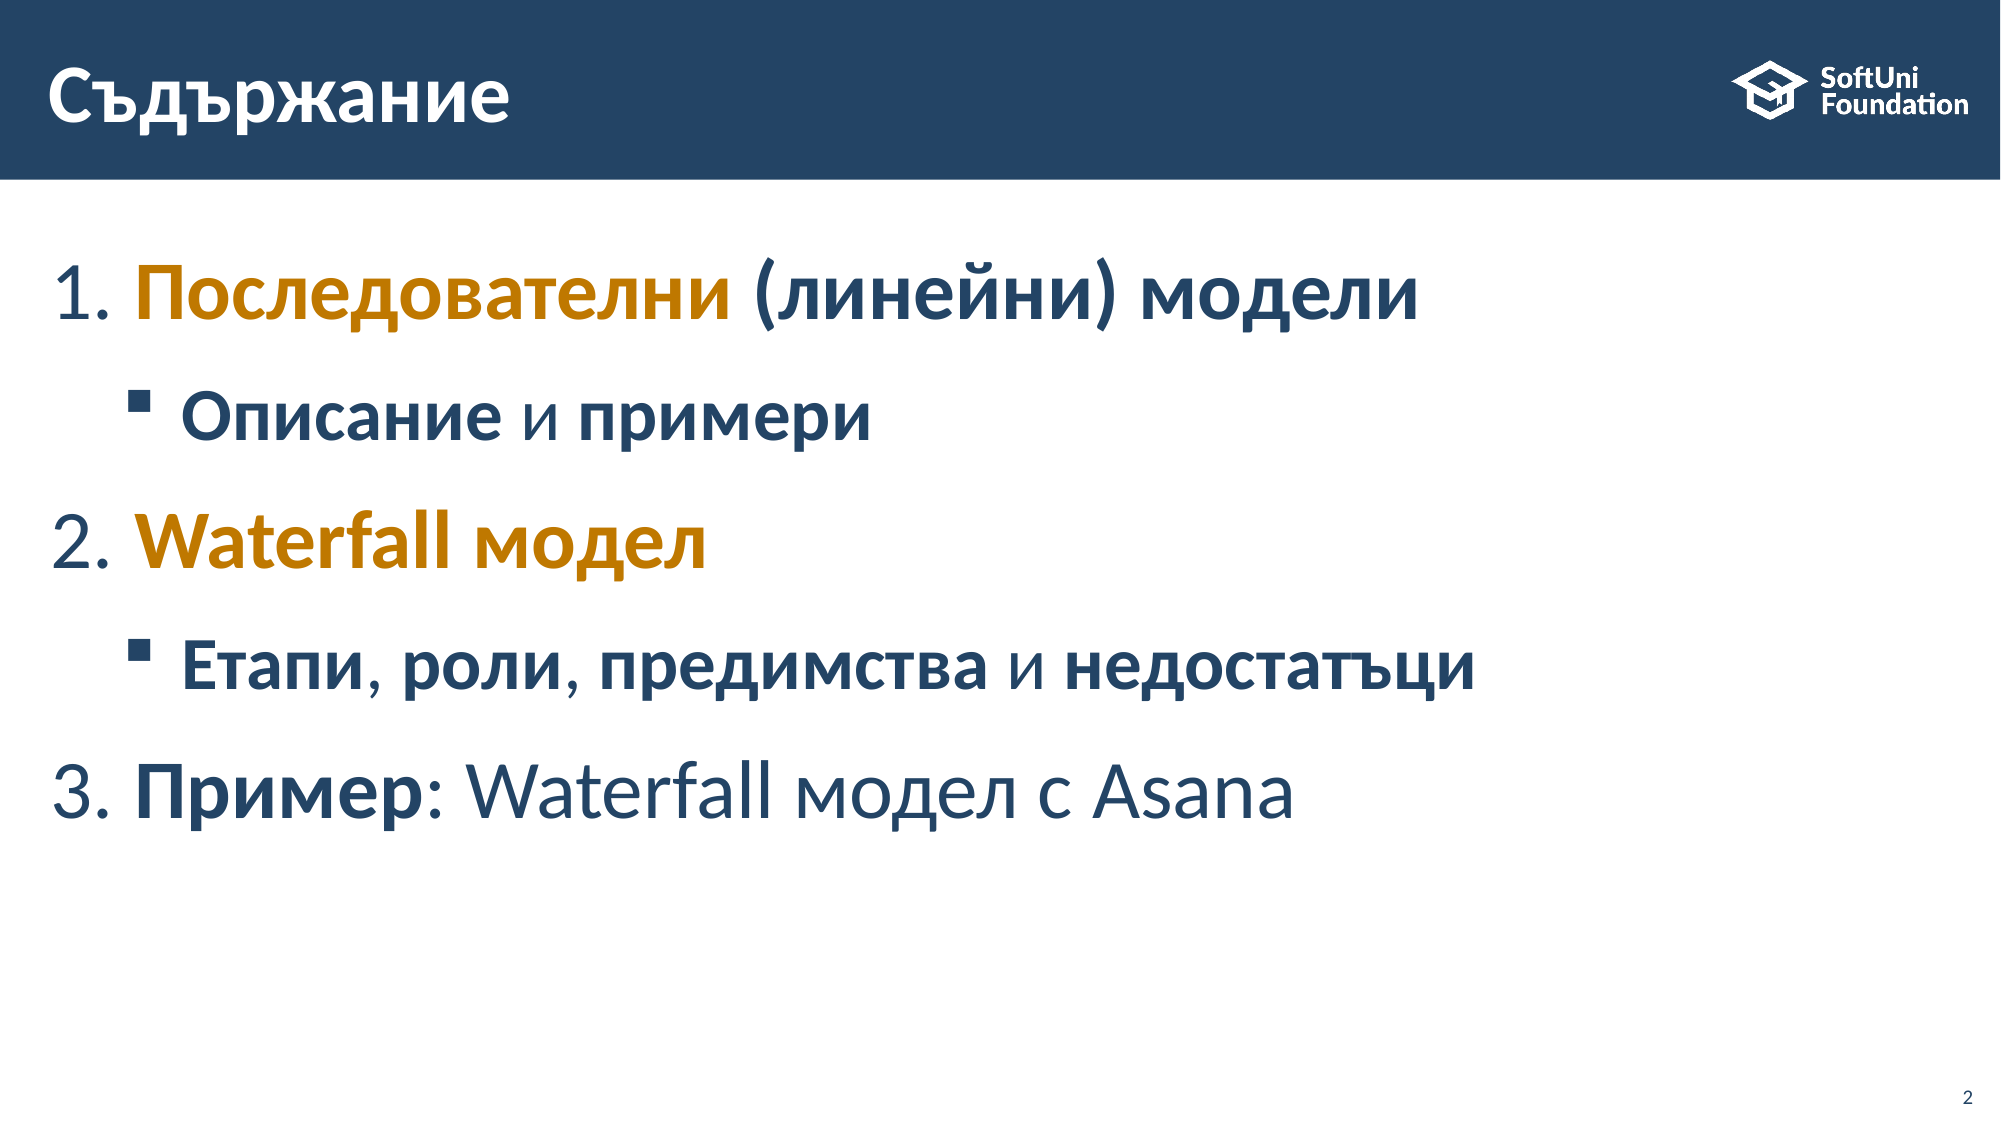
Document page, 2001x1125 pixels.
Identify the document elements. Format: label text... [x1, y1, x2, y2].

text_box 2 [1927, 1067, 1989, 1117]
picture [1731, 60, 1968, 120]
title Съдържание [31, 16, 1716, 162]
list ​​Последователни (линейни) модели Описание и примери ​Waterfall модел Етапи, роли, предимства и недостатъци ​Пример: Waterfall модел с Asana [32, 224, 1965, 1080]
